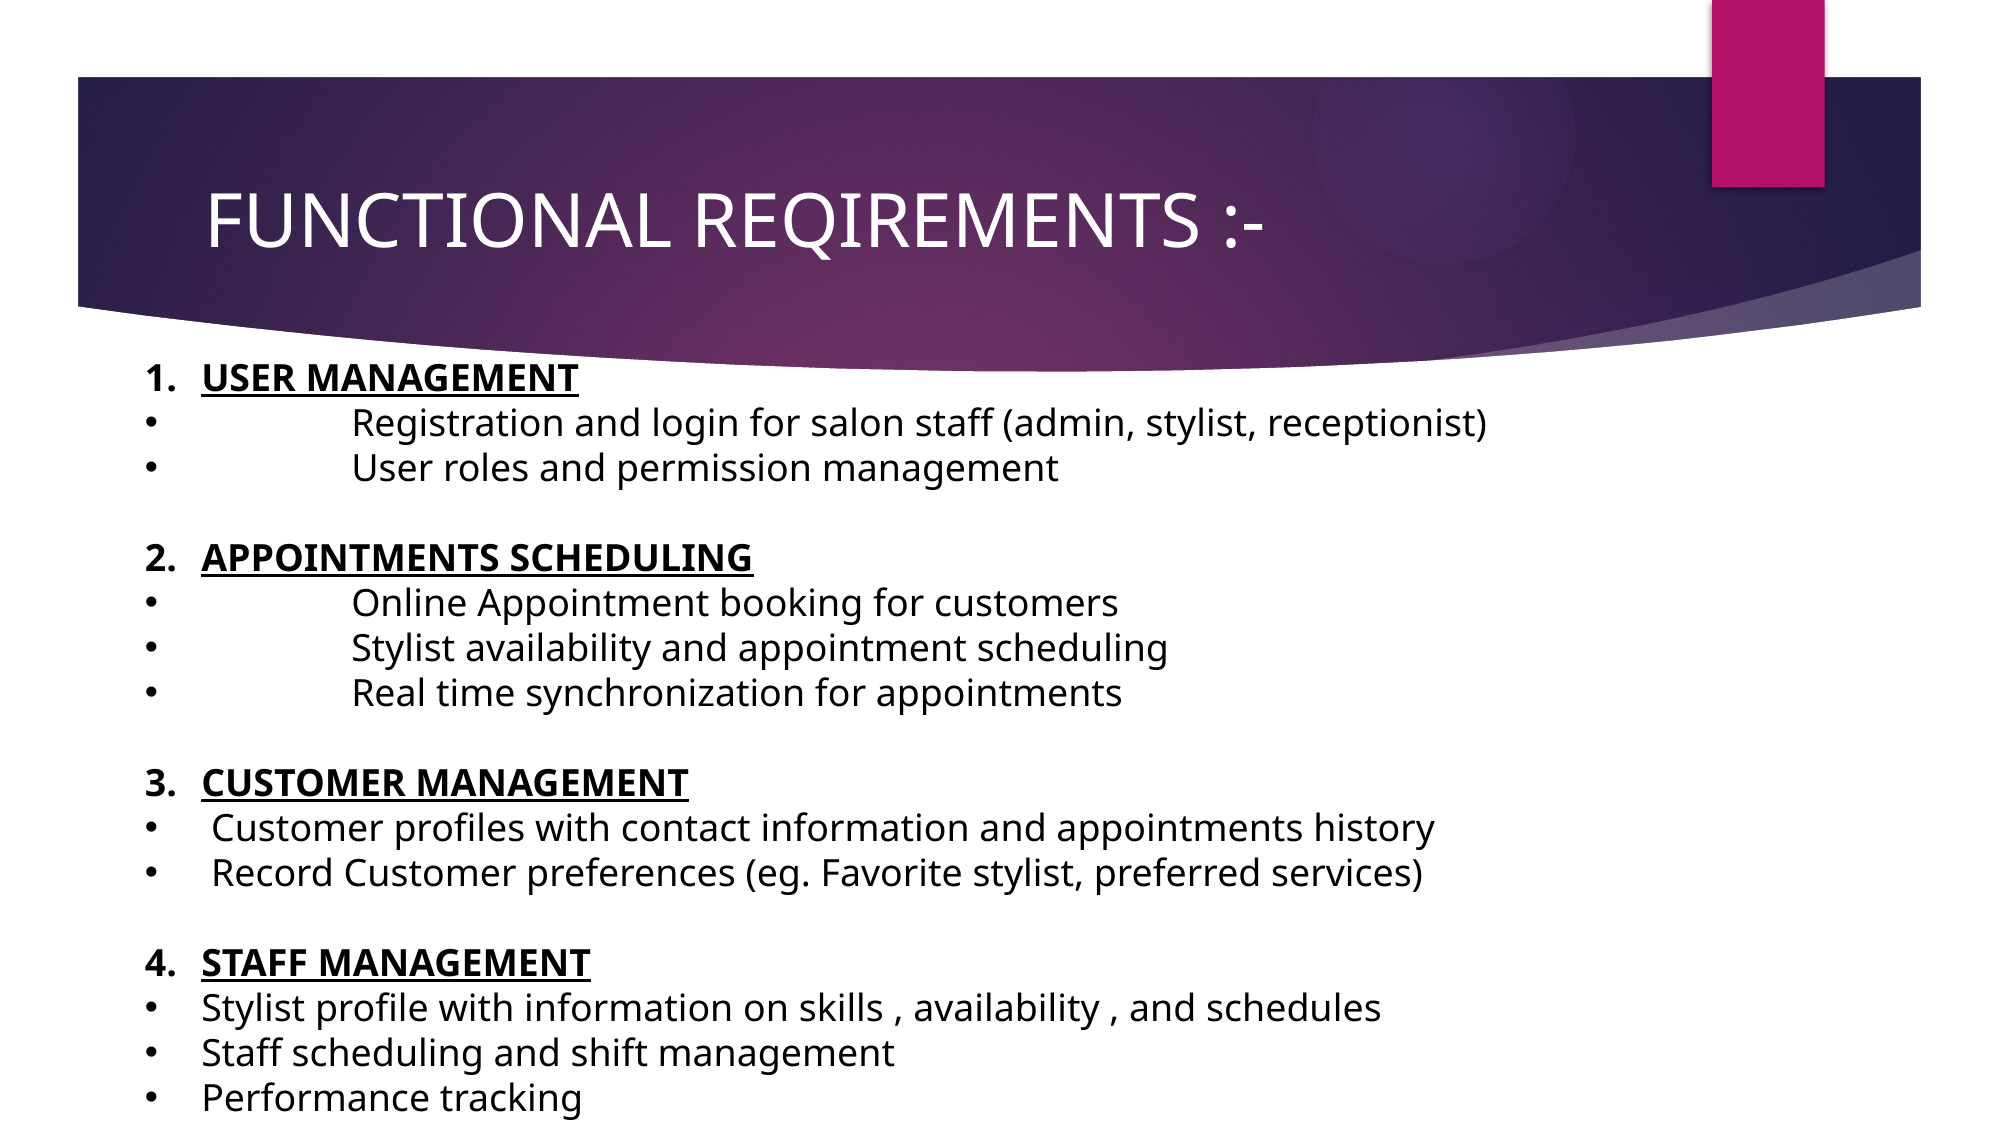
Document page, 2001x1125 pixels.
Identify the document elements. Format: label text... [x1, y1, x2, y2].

title FUNCTIONAL REQIREMENTS :- [189, 159, 1627, 276]
text_box USER MANAGEMENT Registration and login for salon staff (admin, stylist, receptionist) User roles and permission management APPOINTMENTS SCHEDULING Online Appointment booking for customers Stylist availability and appointment scheduling Real time synchronization for appointments CUSTOMER MANAGEMENT Customer profiles with contact information and appointments history Record Customer preferences (eg. Favorite stylist, preferred services) STAFF MANAGEMENT Stylist profile with information on skills , availability , and schedules Staff scheduling and shift management Performance tracking [130, 346, 2000, 1125]
